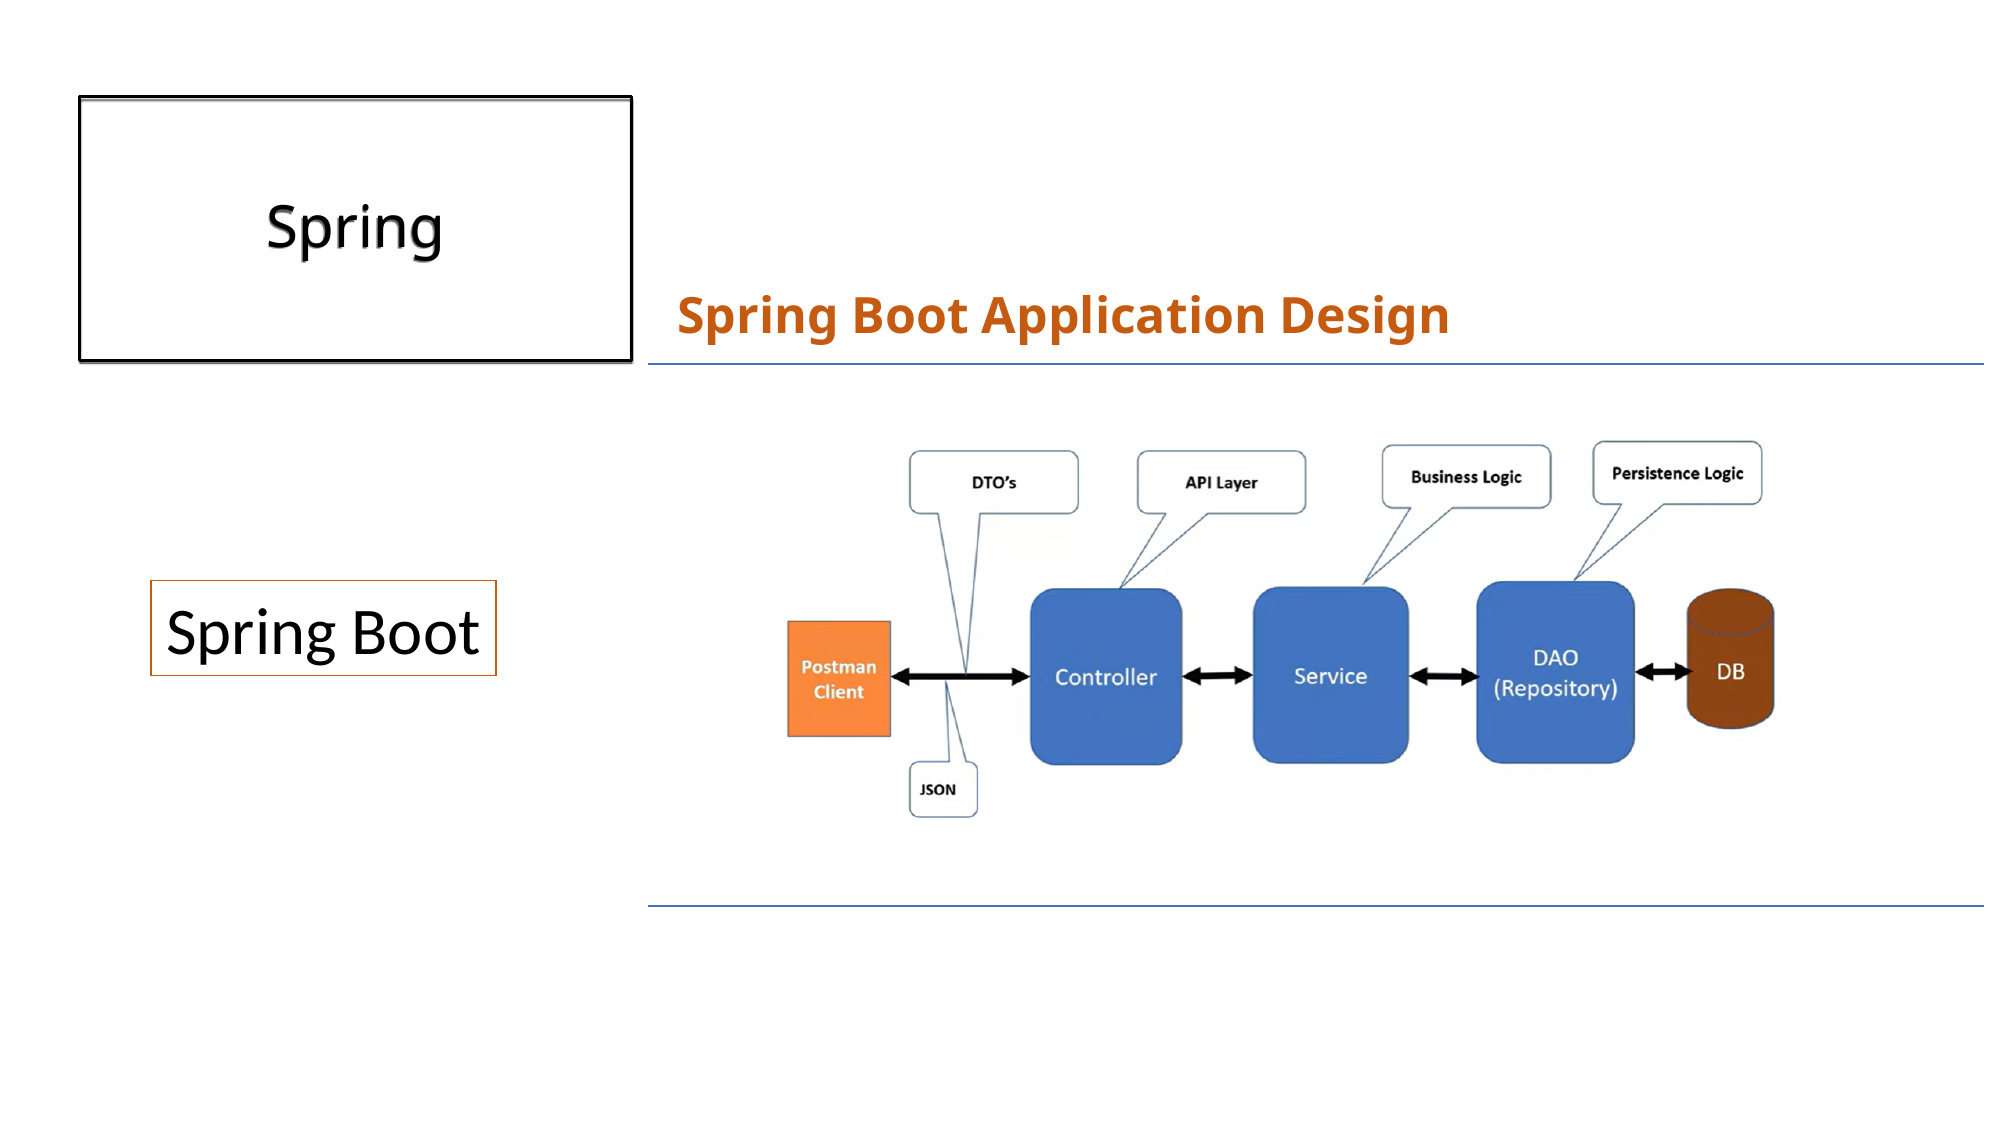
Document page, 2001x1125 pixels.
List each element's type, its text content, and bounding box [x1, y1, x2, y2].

text_box Spring Boot Application Design [662, 275, 1662, 351]
text_box Spring Boot [151, 580, 497, 676]
picture [760, 436, 1781, 821]
title Spring [79, 96, 632, 361]
